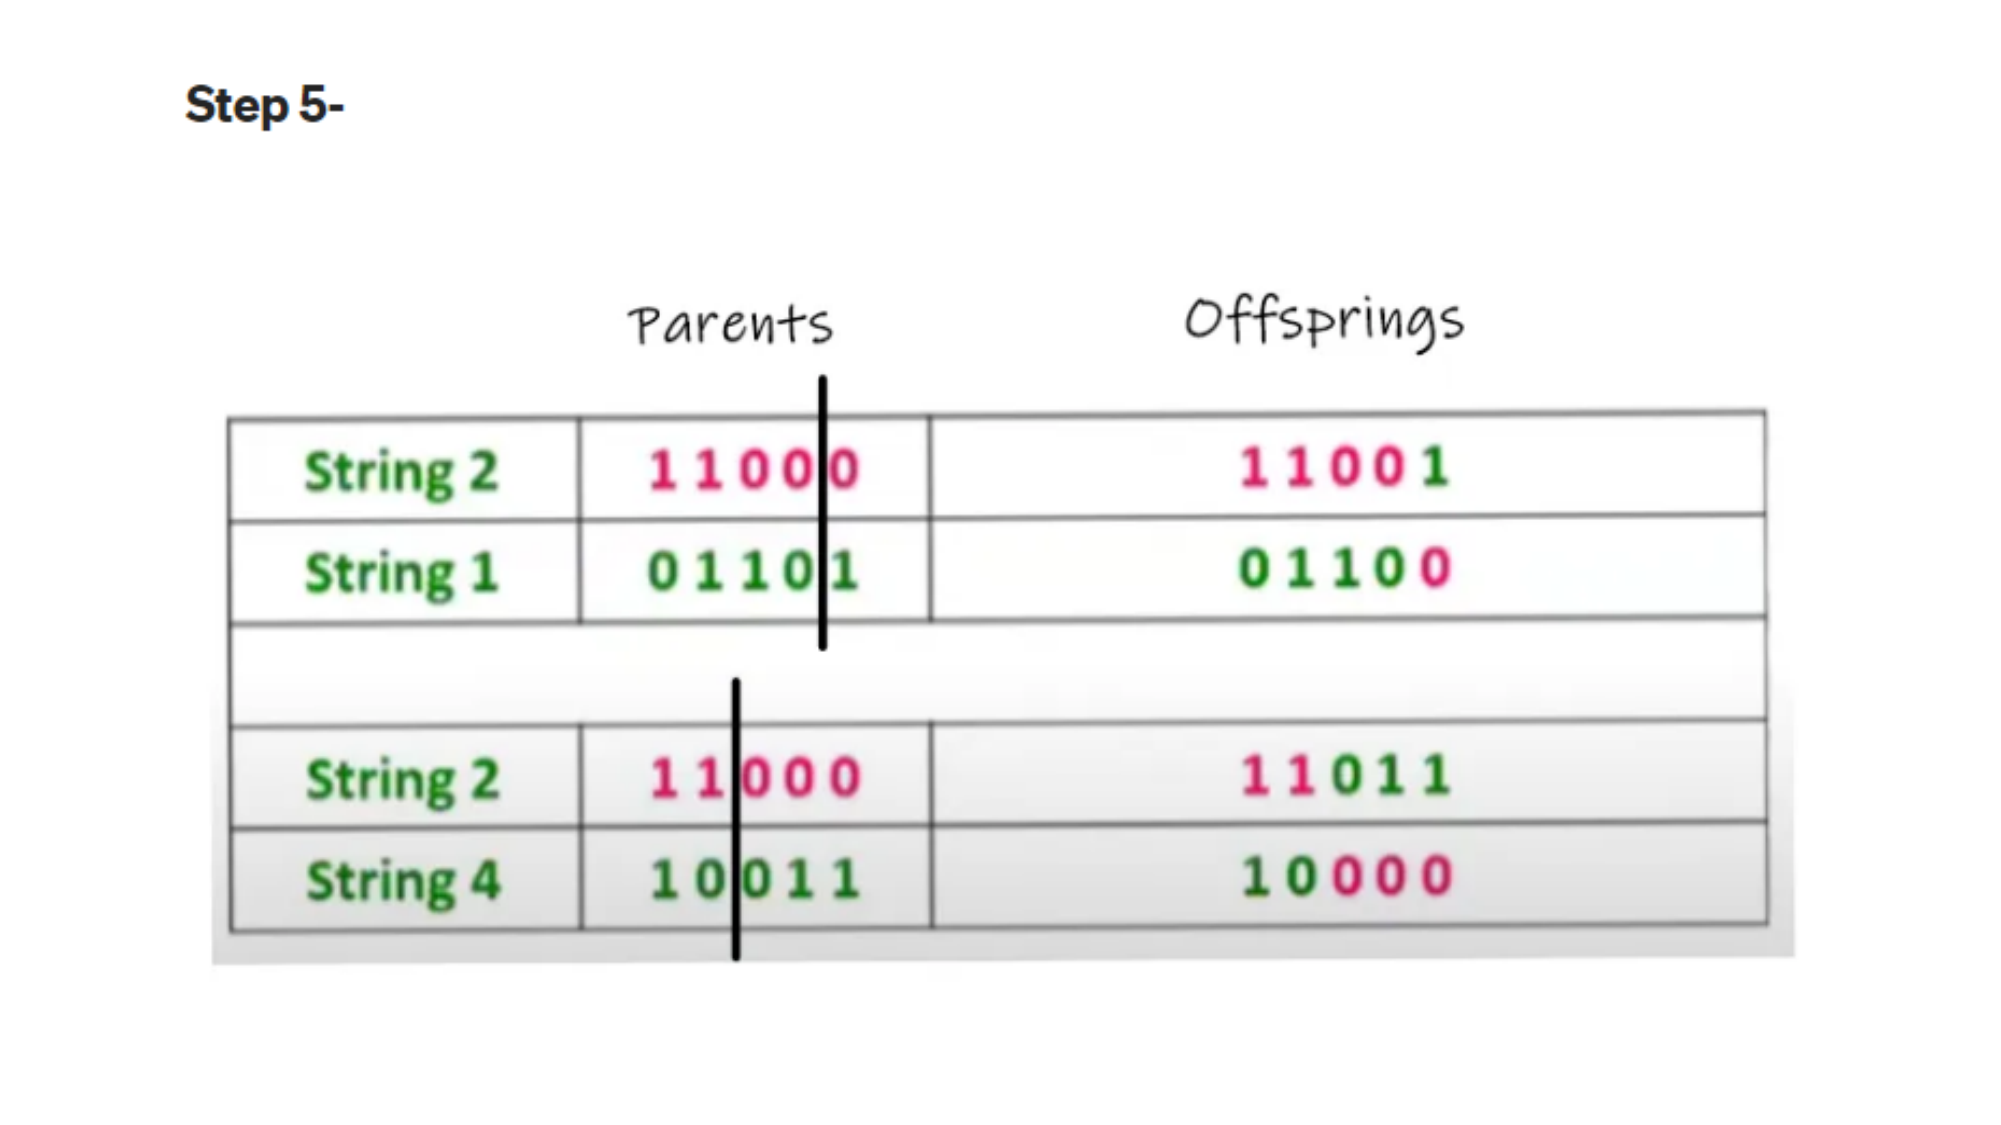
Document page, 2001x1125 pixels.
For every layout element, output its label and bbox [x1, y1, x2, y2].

picture [137, 59, 1863, 1014]
